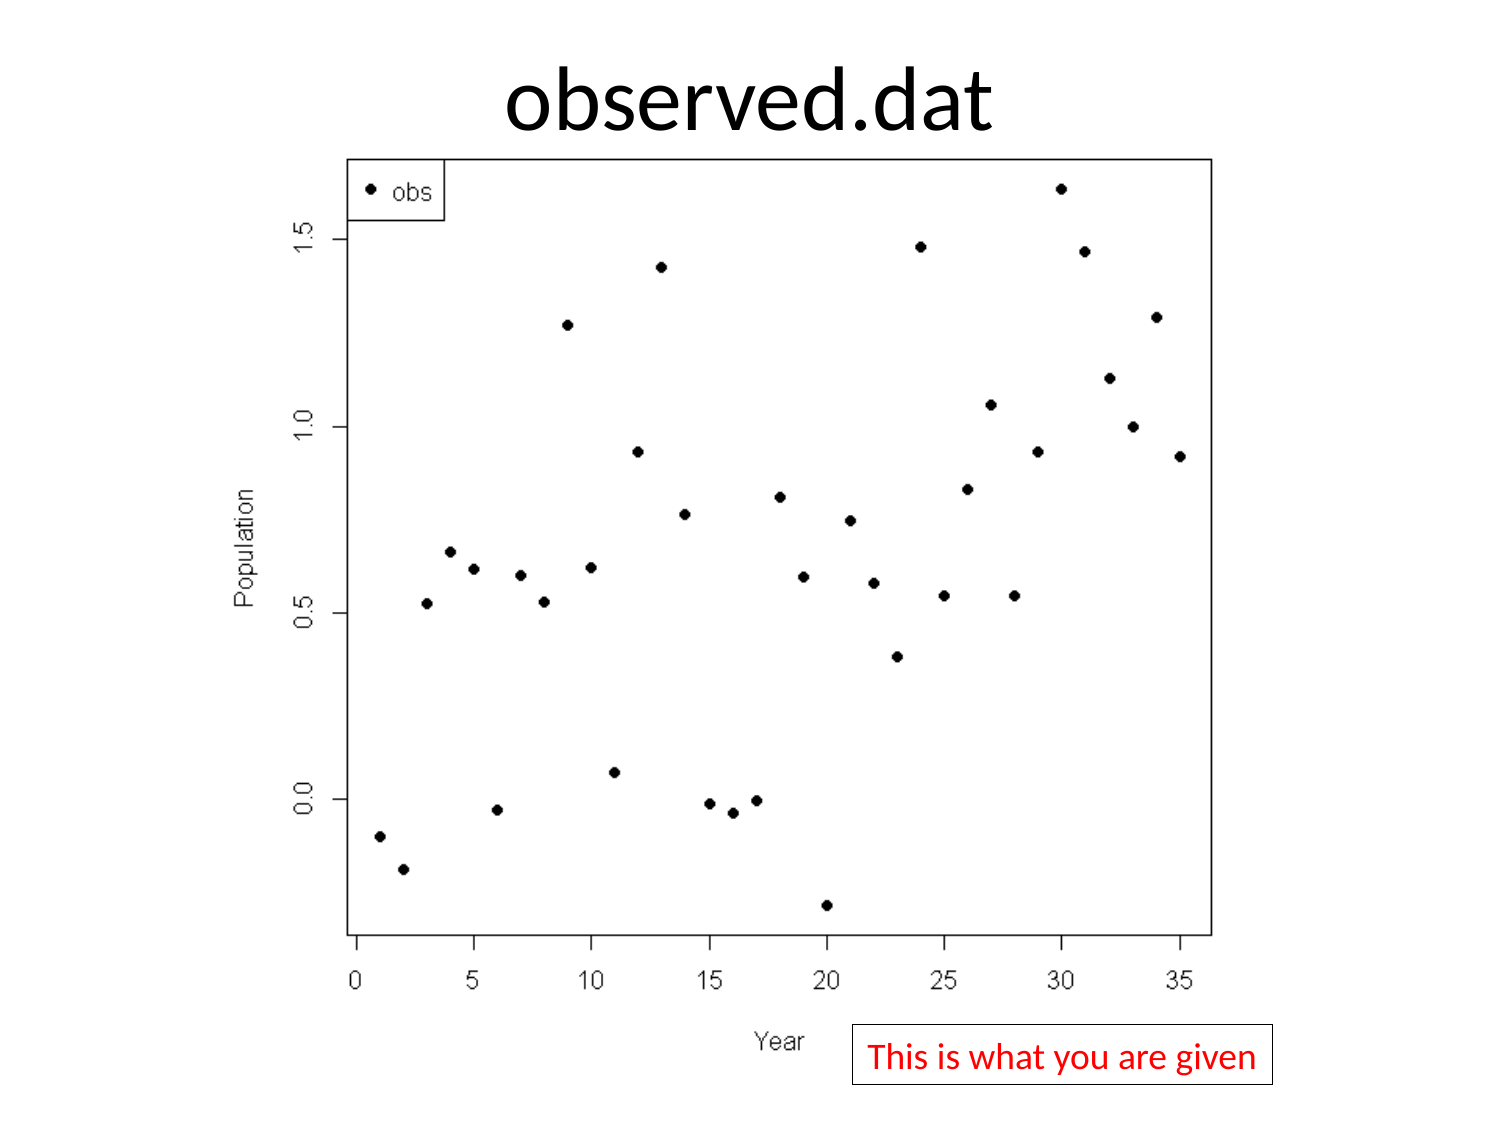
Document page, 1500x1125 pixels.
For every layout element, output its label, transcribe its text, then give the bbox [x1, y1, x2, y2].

picture [224, 37, 1276, 1088]
title observed.dat [75, 0, 1425, 188]
